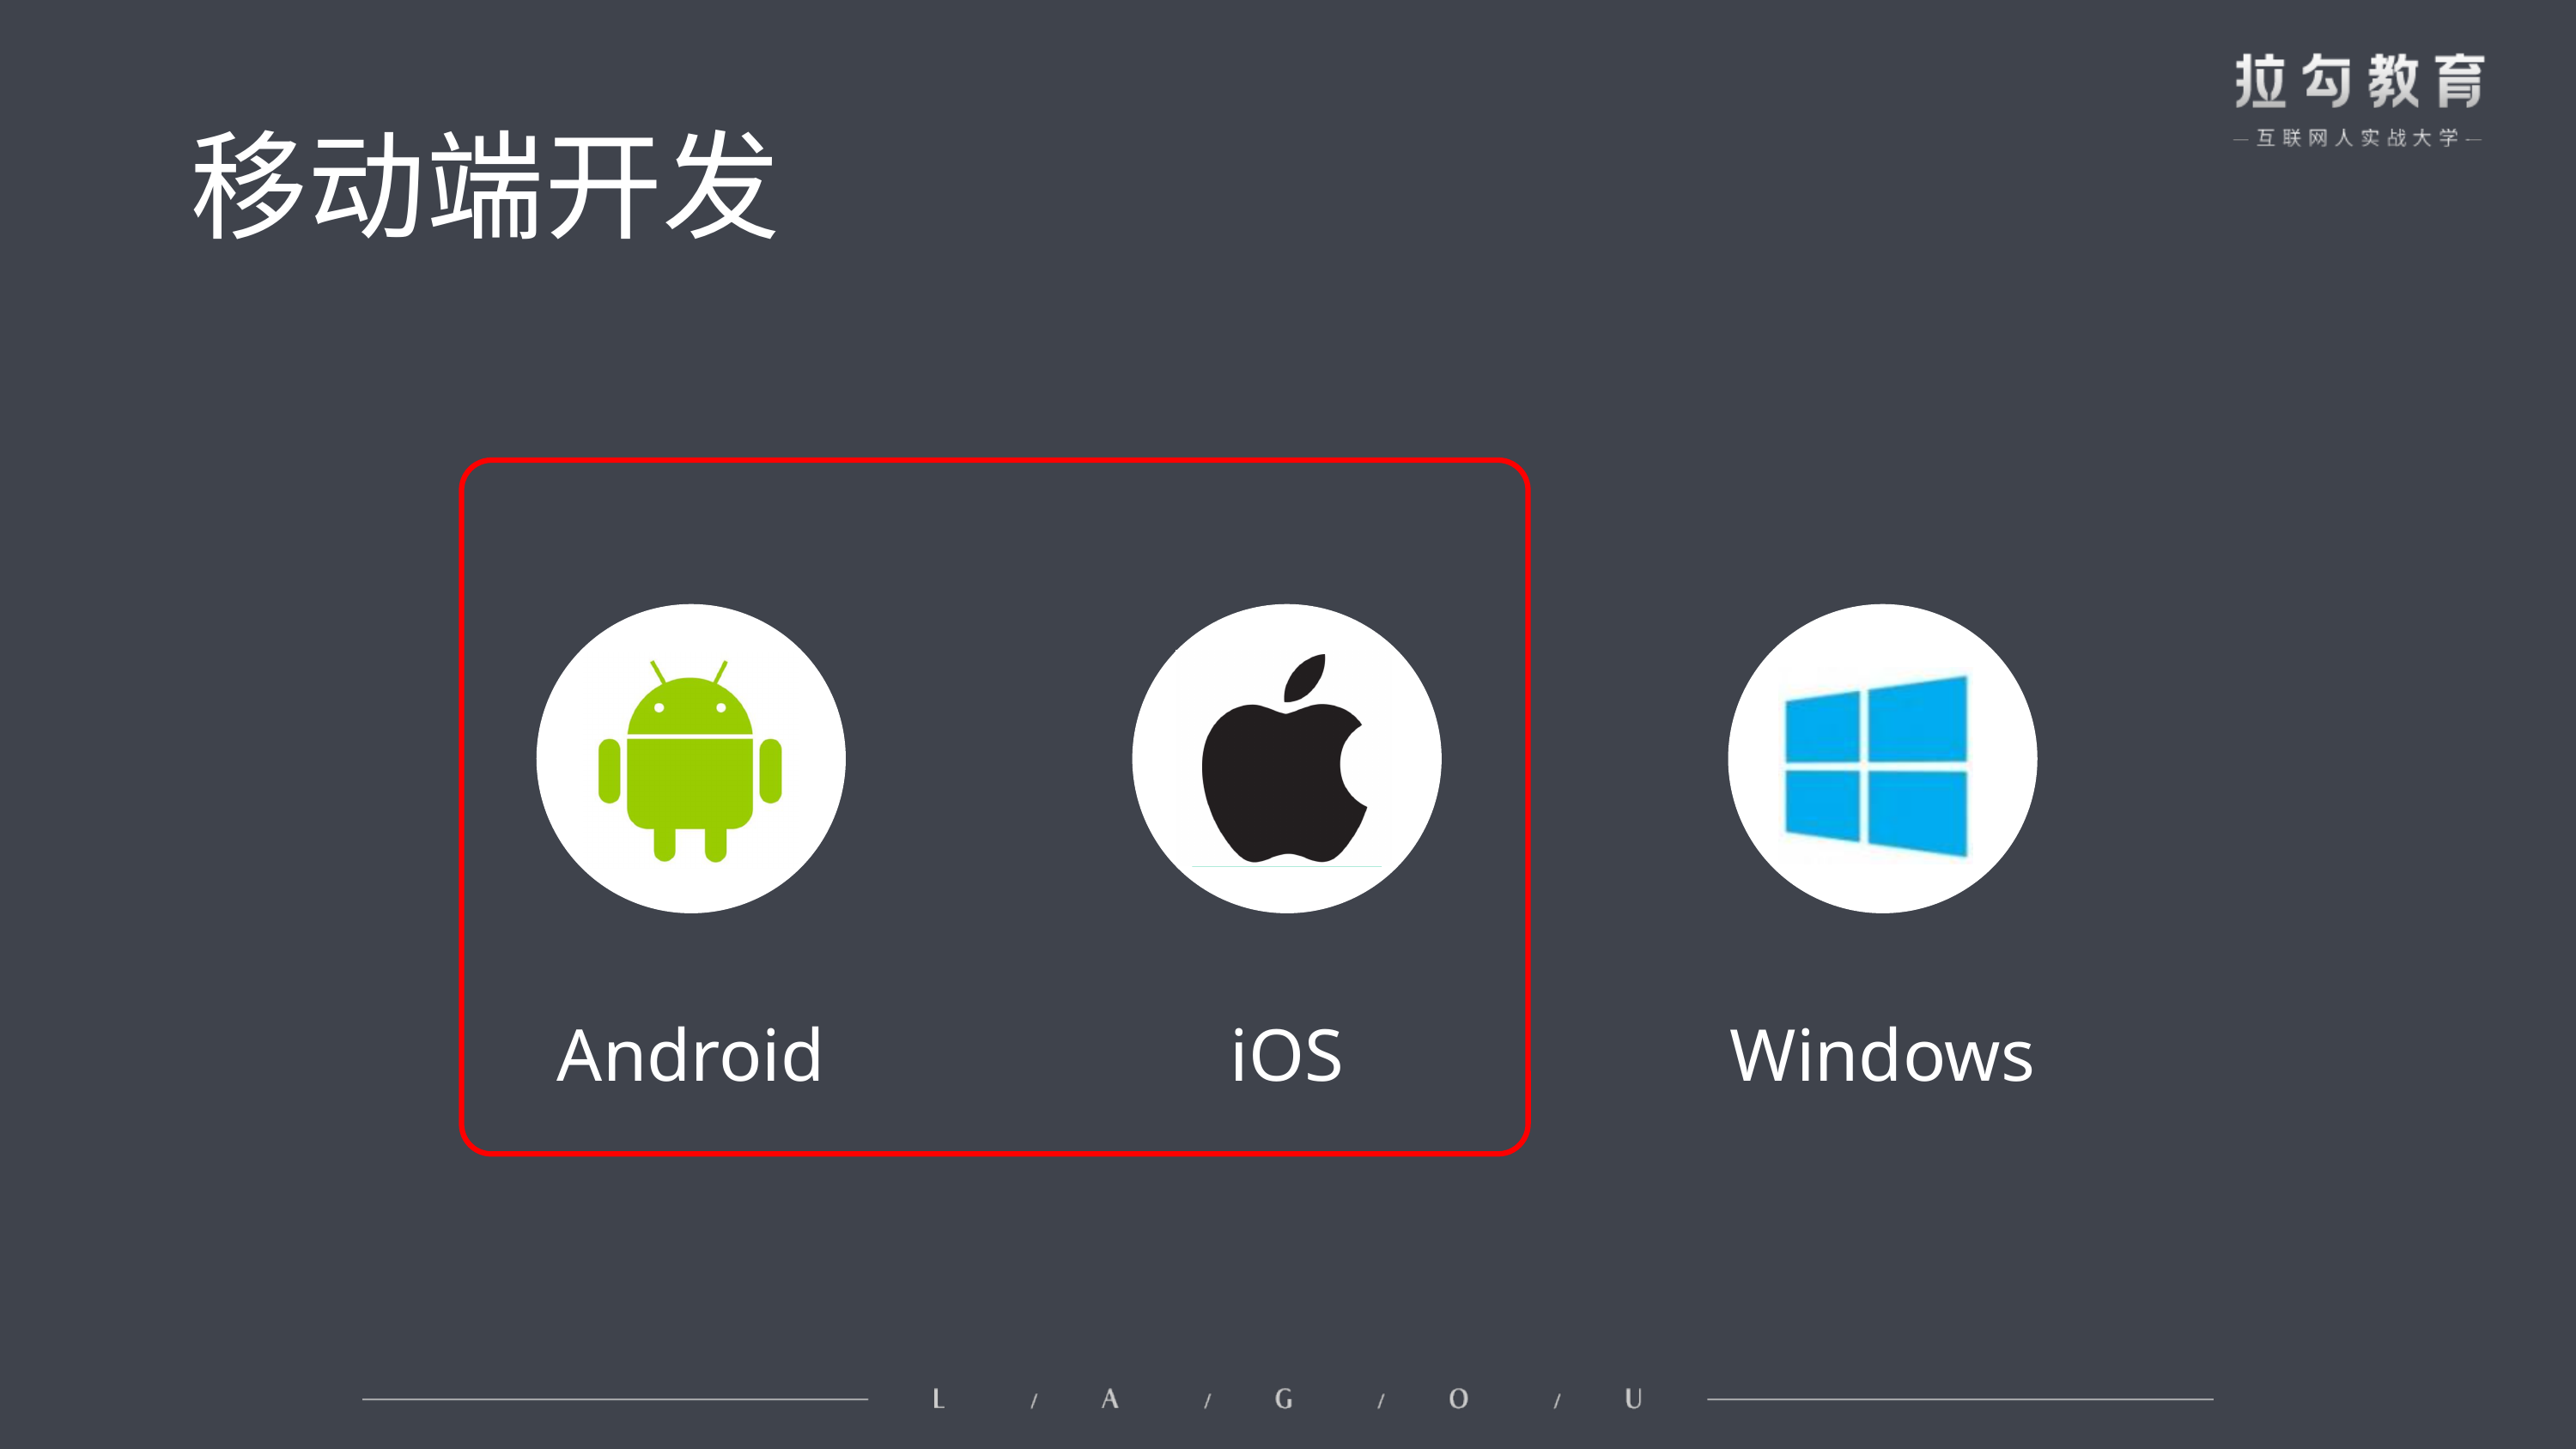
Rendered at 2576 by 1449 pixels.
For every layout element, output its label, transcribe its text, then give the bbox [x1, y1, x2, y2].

picture [362, 1374, 2214, 1425]
picture [1778, 667, 1973, 864]
picture [583, 652, 799, 869]
picture [1176, 650, 1392, 866]
title 移动端开发 [177, 77, 2399, 306]
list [176, 344, 2398, 1371]
picture [2182, 11, 2541, 197]
